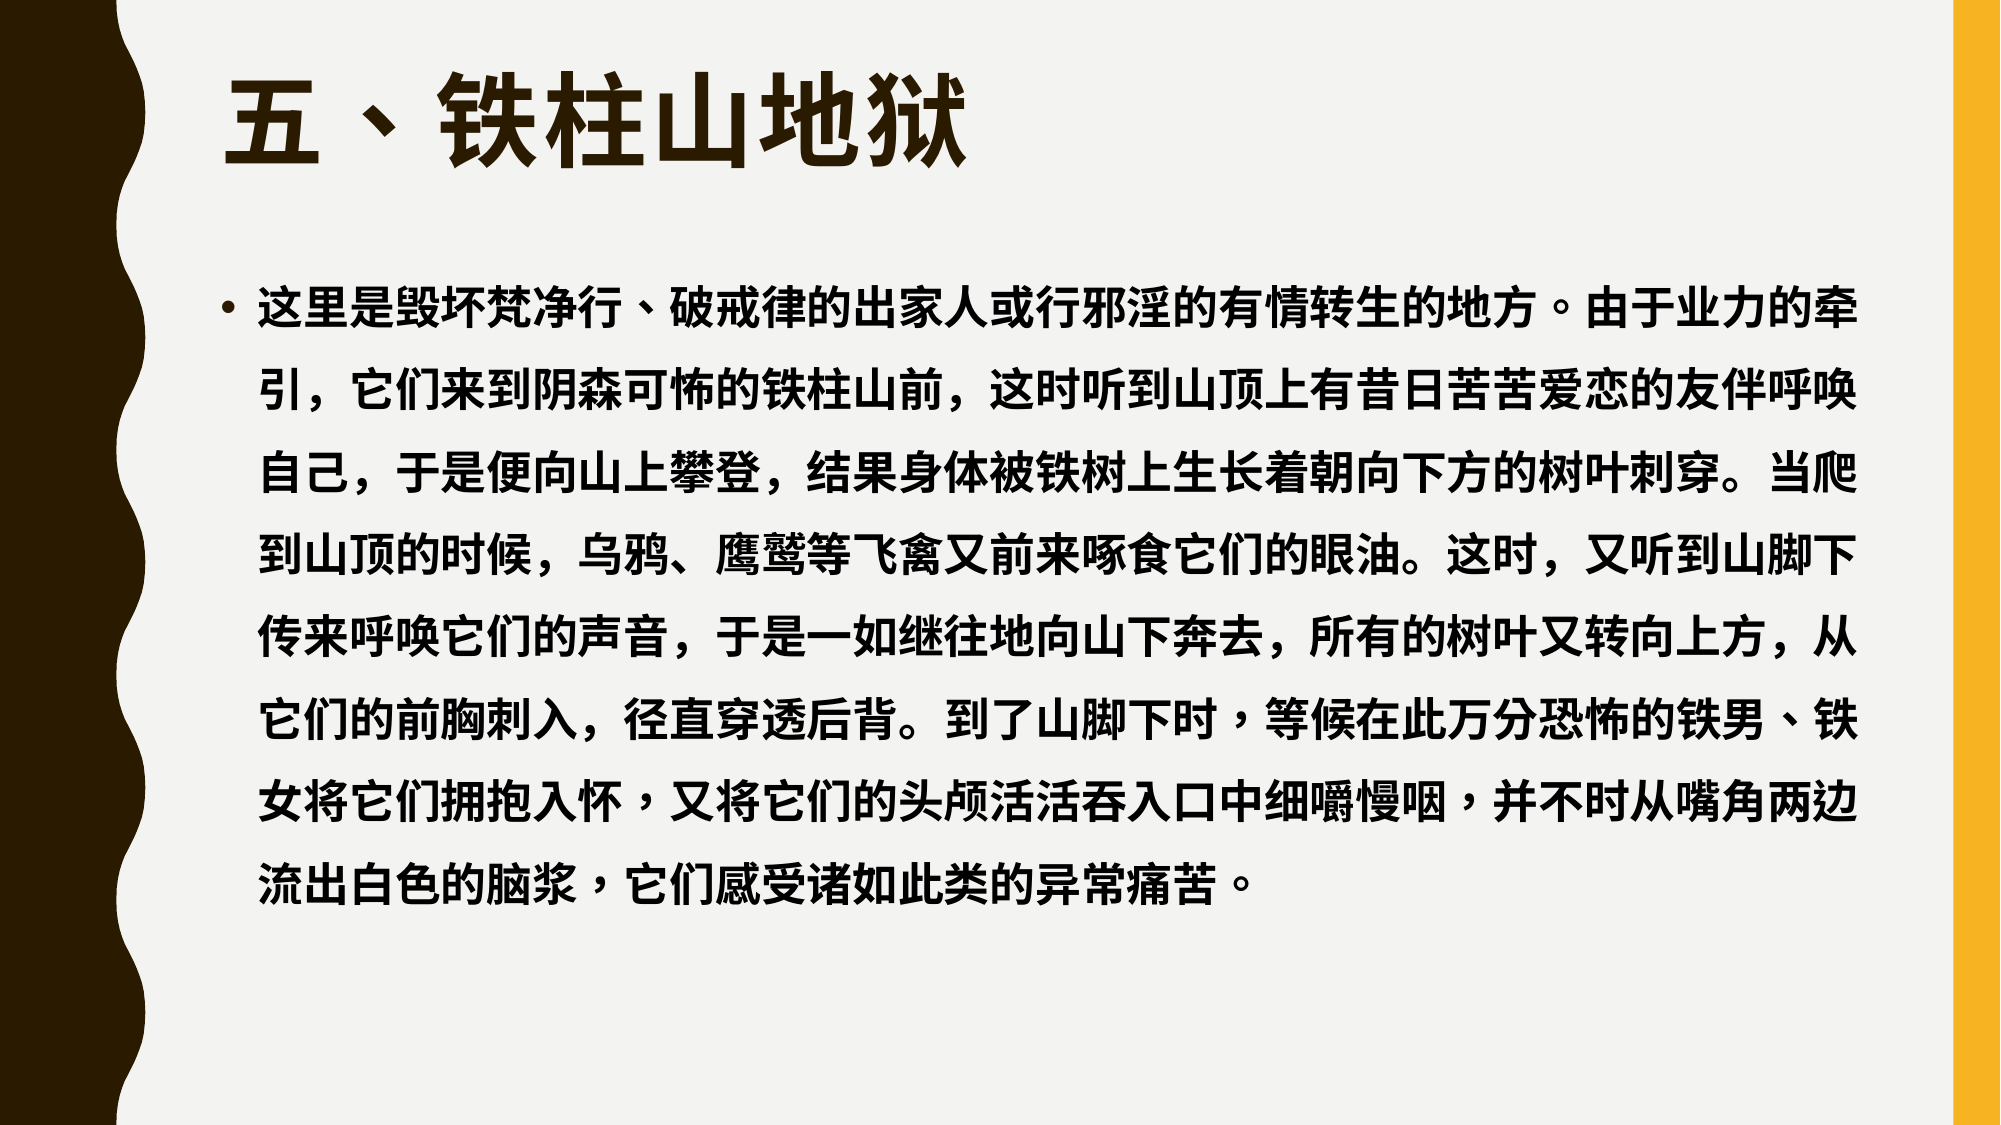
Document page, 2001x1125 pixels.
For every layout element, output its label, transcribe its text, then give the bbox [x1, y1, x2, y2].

list 这里是毁坏梵净行、破戒律的出家人或行邪淫的有情转生的地方。由于业力的牵引，它们来到阴森可怖的铁柱山前，这时听到山顶上有昔日苦苦爱恋的友伴呼唤自己，于是便向山上攀登，结果身体被铁树上生长着朝向下方的树叶刺穿。当爬到山顶的时候，乌鸦、鹰鹫等飞禽又前来啄食它们的眼油。这时，又听到山脚下传来呼唤它们的声音，于是一如继往地向山下奔去，所有的树叶又转向上方，从它们的前胸刺入，径直穿透后背。到了山脚下时，等候在此万分恐怖的铁男、铁女将它们拥抱入怀，又将它们的头颅活活吞入口中细嚼慢咽，并不时从嘴角两边流出白色的脑浆，它们感受诸如此类的异常痛苦。 [205, 243, 1875, 1096]
title 五、铁柱山地狱 [205, 62, 1875, 243]
